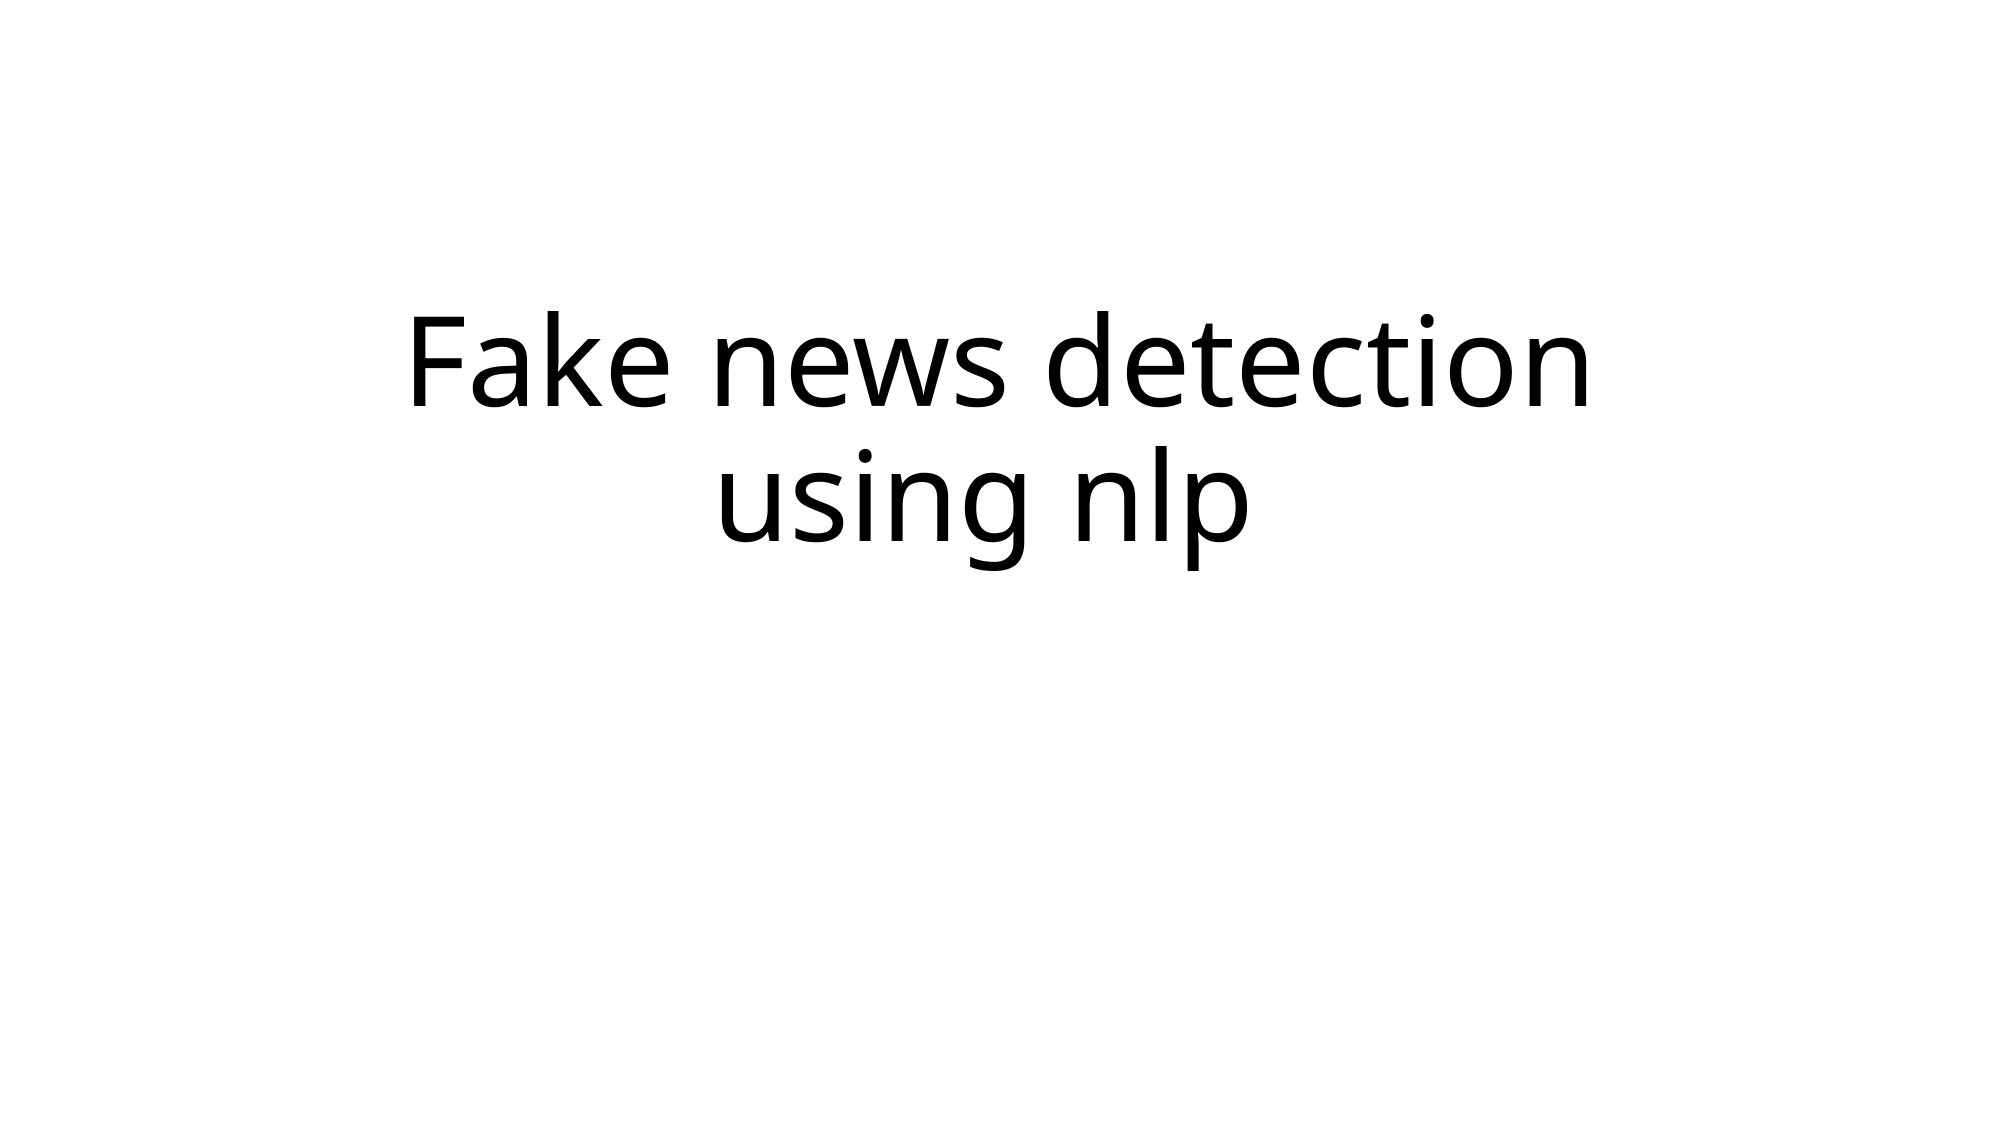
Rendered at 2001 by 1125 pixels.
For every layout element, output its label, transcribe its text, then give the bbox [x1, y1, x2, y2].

title Fake news detection using nlp [249, 184, 1750, 576]
